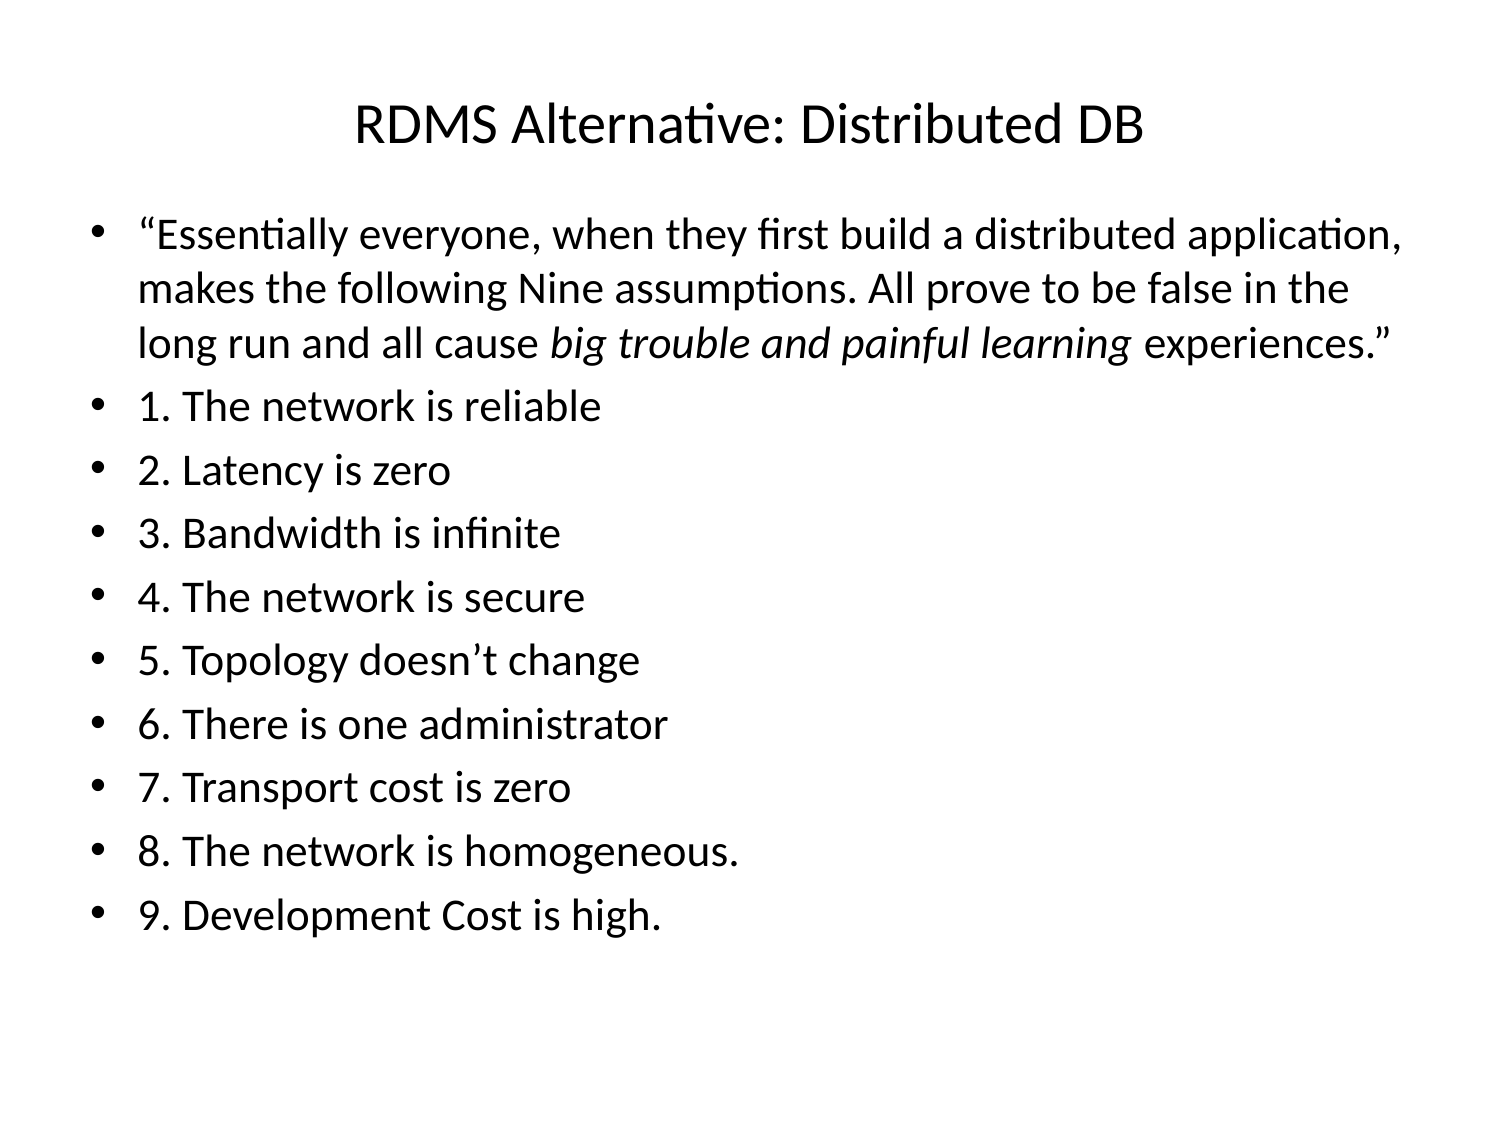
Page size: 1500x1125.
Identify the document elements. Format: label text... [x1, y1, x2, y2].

title RDMS Alternative: Distributed DB [75, 45, 1425, 196]
list “Essentially everyone, when they first build a distributed application, makes the following Nine assumptions. All prove to be false in the long run and all cause big trouble and painful learning experiences.” 1. The network is reliable 2. Latency is zero 3. Bandwidth is infinite 4. The network is secure 5. Topology doesn’t change 6. There is one administrator 7. Transport cost is zero 8. The network is homogeneous. 9. Development Cost is high. [75, 196, 1425, 1005]
